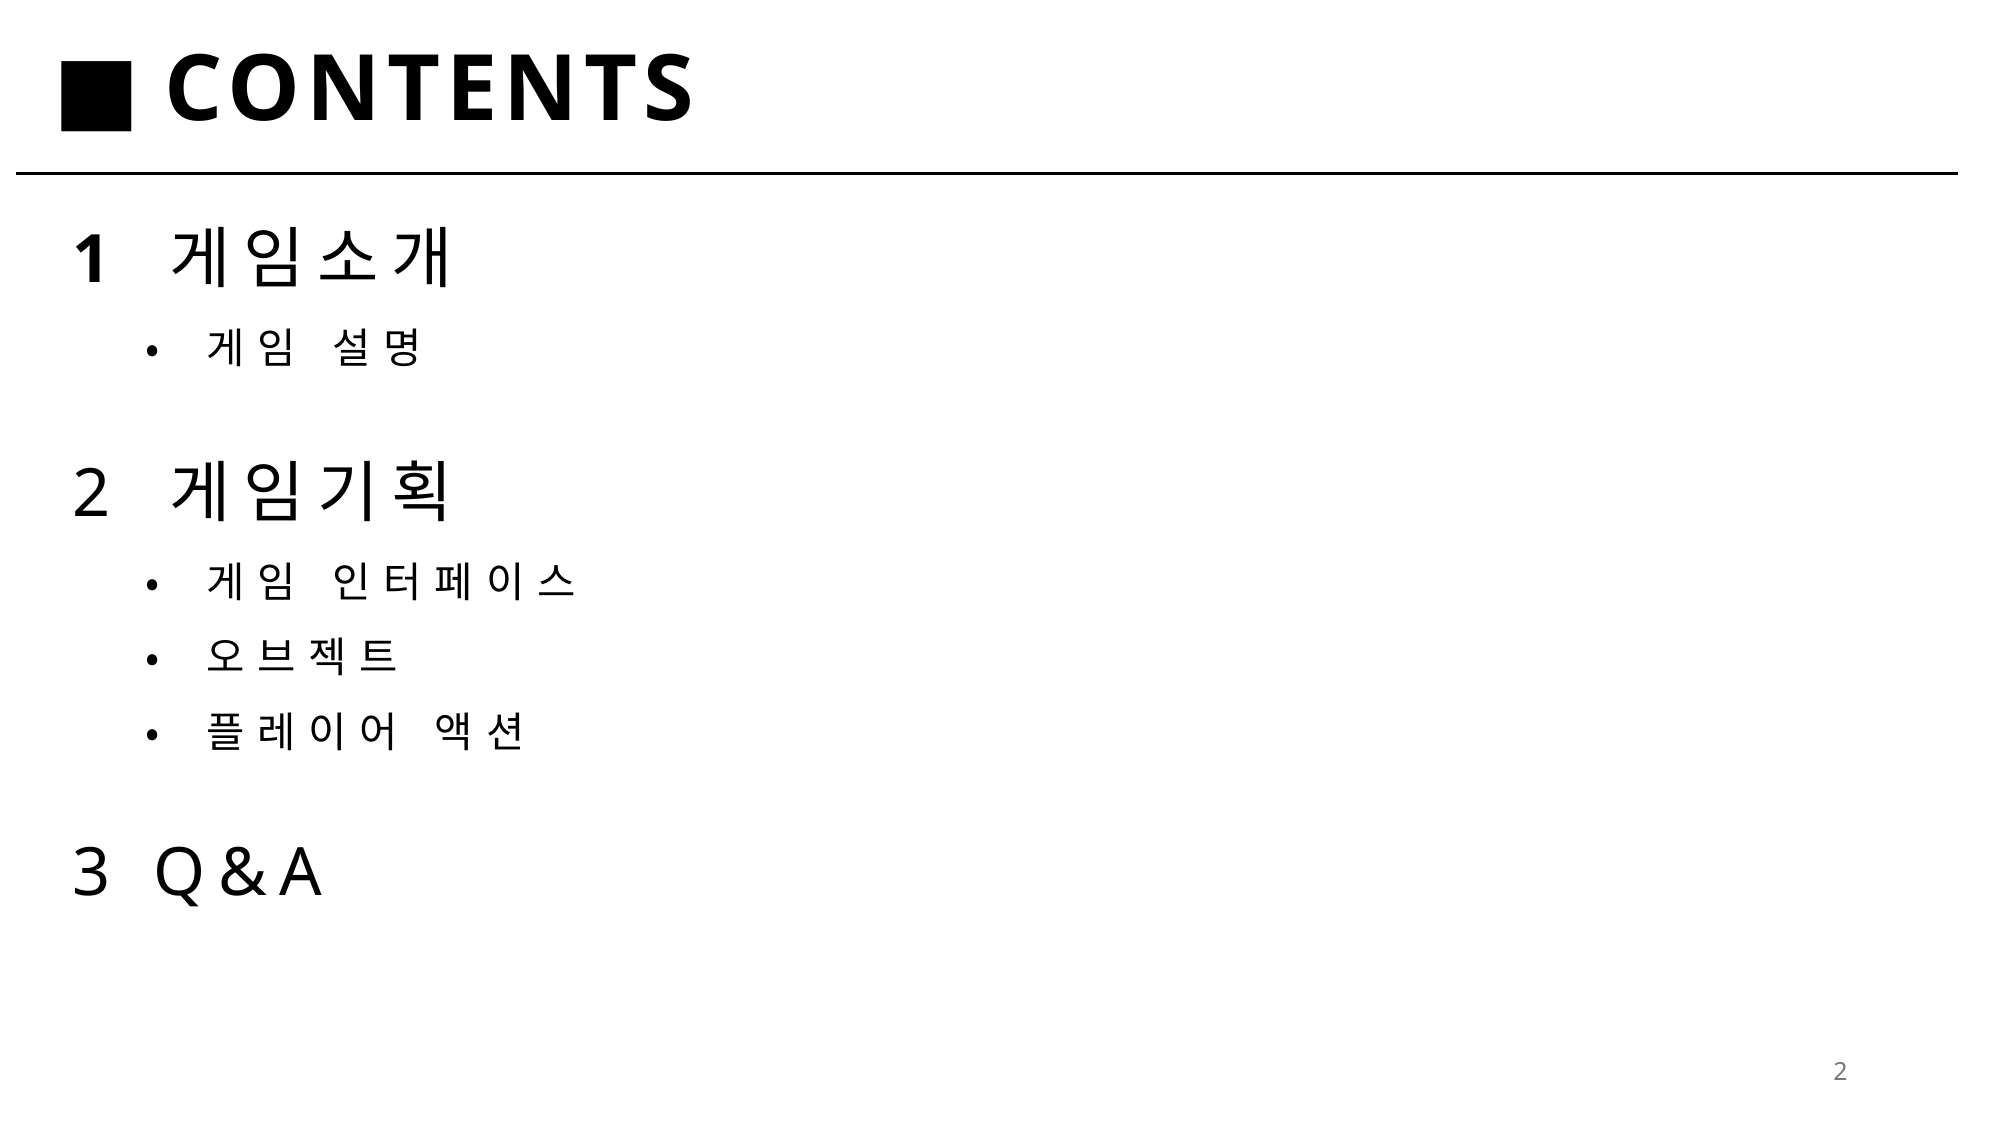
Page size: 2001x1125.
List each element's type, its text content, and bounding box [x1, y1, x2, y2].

title ■ CONTENTS [39, 30, 1764, 152]
list 1 게임소개 • 게임 설명 2 게임기획 • 게임 인터페이스 • 오브젝트 • 플레이어 액션 3 Q&A [57, 217, 1863, 998]
slide_number 2 [1412, 1042, 1863, 1103]
